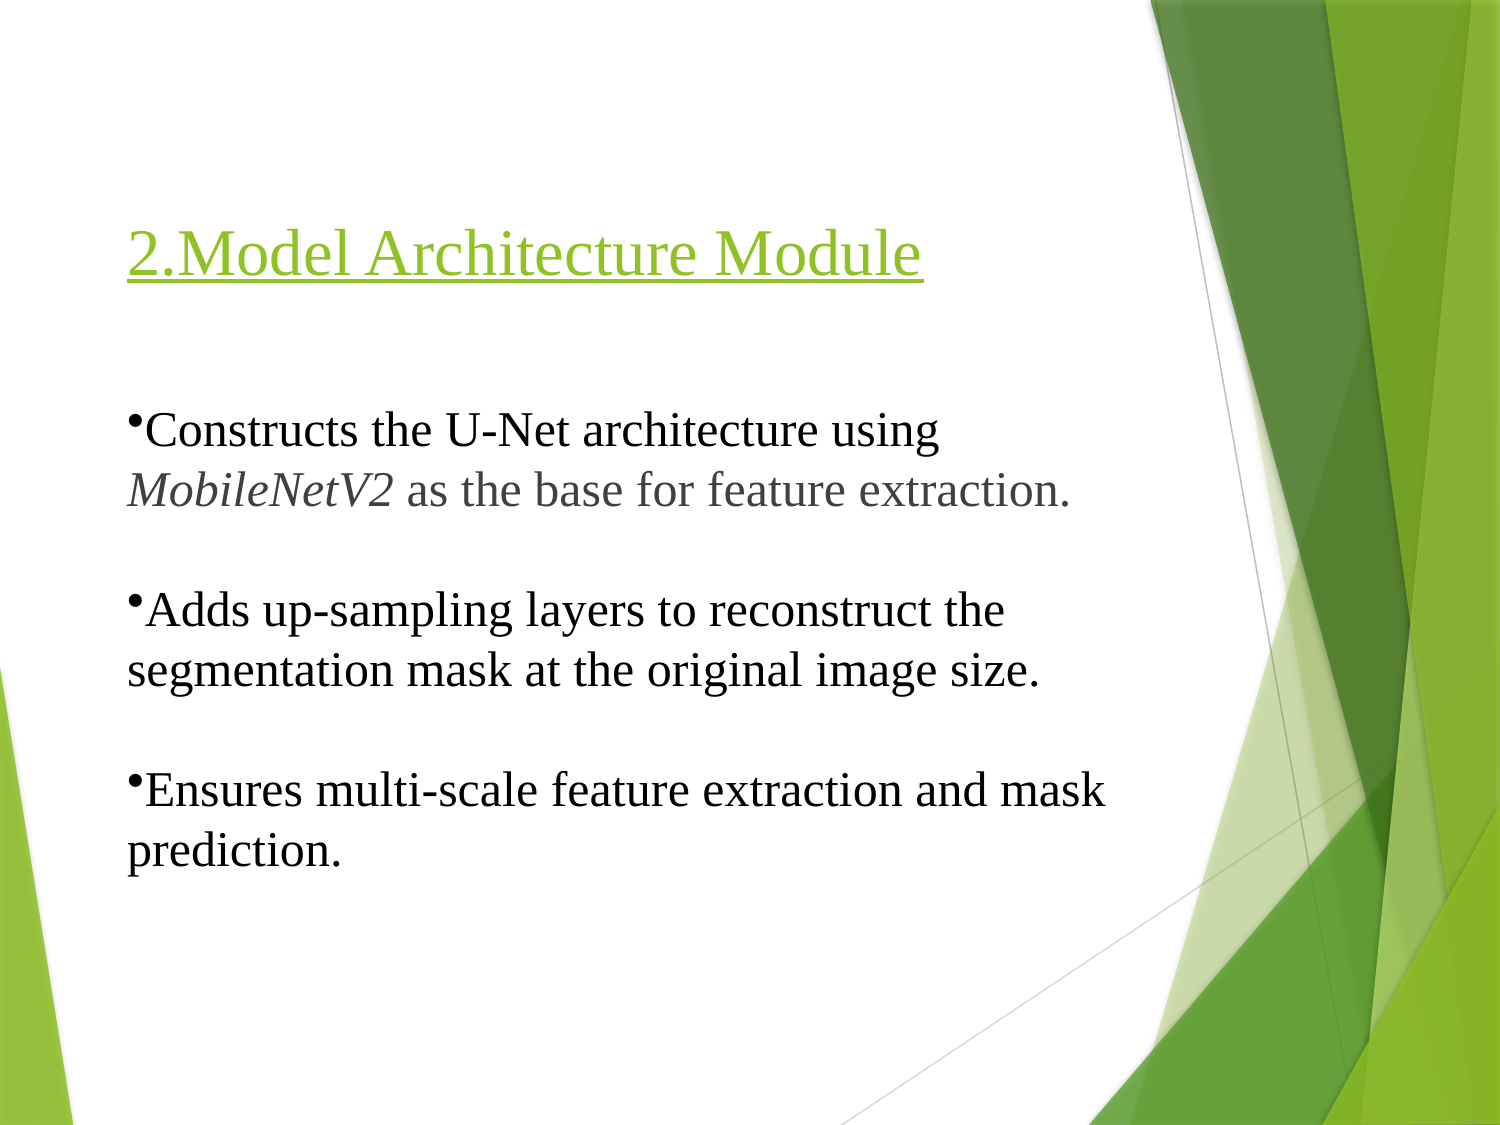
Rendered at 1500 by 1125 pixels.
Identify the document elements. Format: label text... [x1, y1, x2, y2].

text_box Constructs the U-Net architecture using MobileNetV2 as the base for feature extraction. Adds up-sampling layers to reconstruct the segmentation mask at the original image size. Ensures multi-scale feature extraction and mask prediction. [112, 328, 1138, 884]
title 2.Model Architecture Module [112, 170, 1154, 327]
